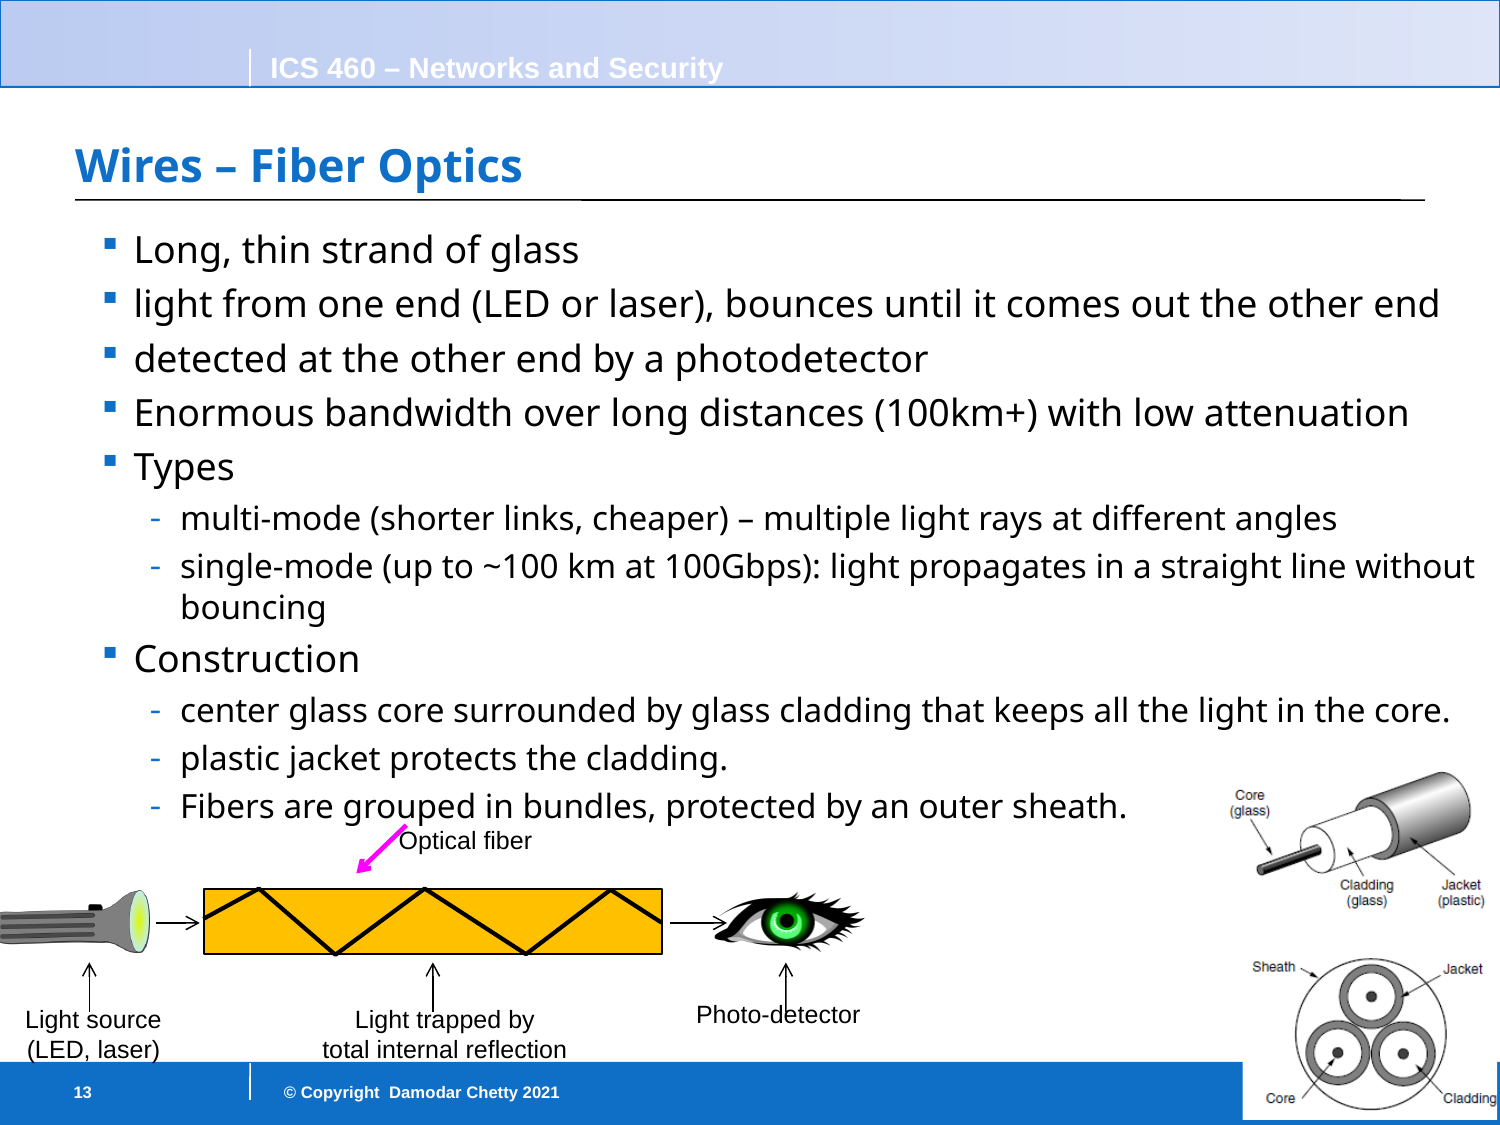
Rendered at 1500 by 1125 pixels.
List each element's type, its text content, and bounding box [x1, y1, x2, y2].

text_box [356, 825, 407, 874]
slide_number 13 [49, 1070, 251, 1125]
picture [714, 888, 865, 955]
title Wires – Fiber Optics [74, 90, 1426, 200]
text_box Photo-detector [638, 991, 919, 1036]
text_box Light trapped by total internal reflection [231, 996, 659, 1071]
list Long, thin strand of glass light from one end (LED or laser), bounces until it comes out the other end detected at the other end by a photodetector Enormous bandwidth over long distances (100km+) with low attenuation Types multi-mode (shorter links, cheaper) – multiple light rays at different angles single-mode (up to ~100 km at 100Gbps): light propagates in a straight line without bouncing Construction center glass core surrounded by glass cladding that keeps all the light in the core. plastic jacket protects the cladding. Fibers are grouped in bundles, protected by an outer sheath. [0, 215, 1500, 1027]
picture [1242, 956, 1498, 1120]
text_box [203, 888, 663, 956]
picture [1219, 760, 1489, 924]
text_box Light source (LED, laser) [0, 996, 213, 1071]
picture [0, 890, 150, 953]
text_box Optical fiber [251, 817, 680, 863]
